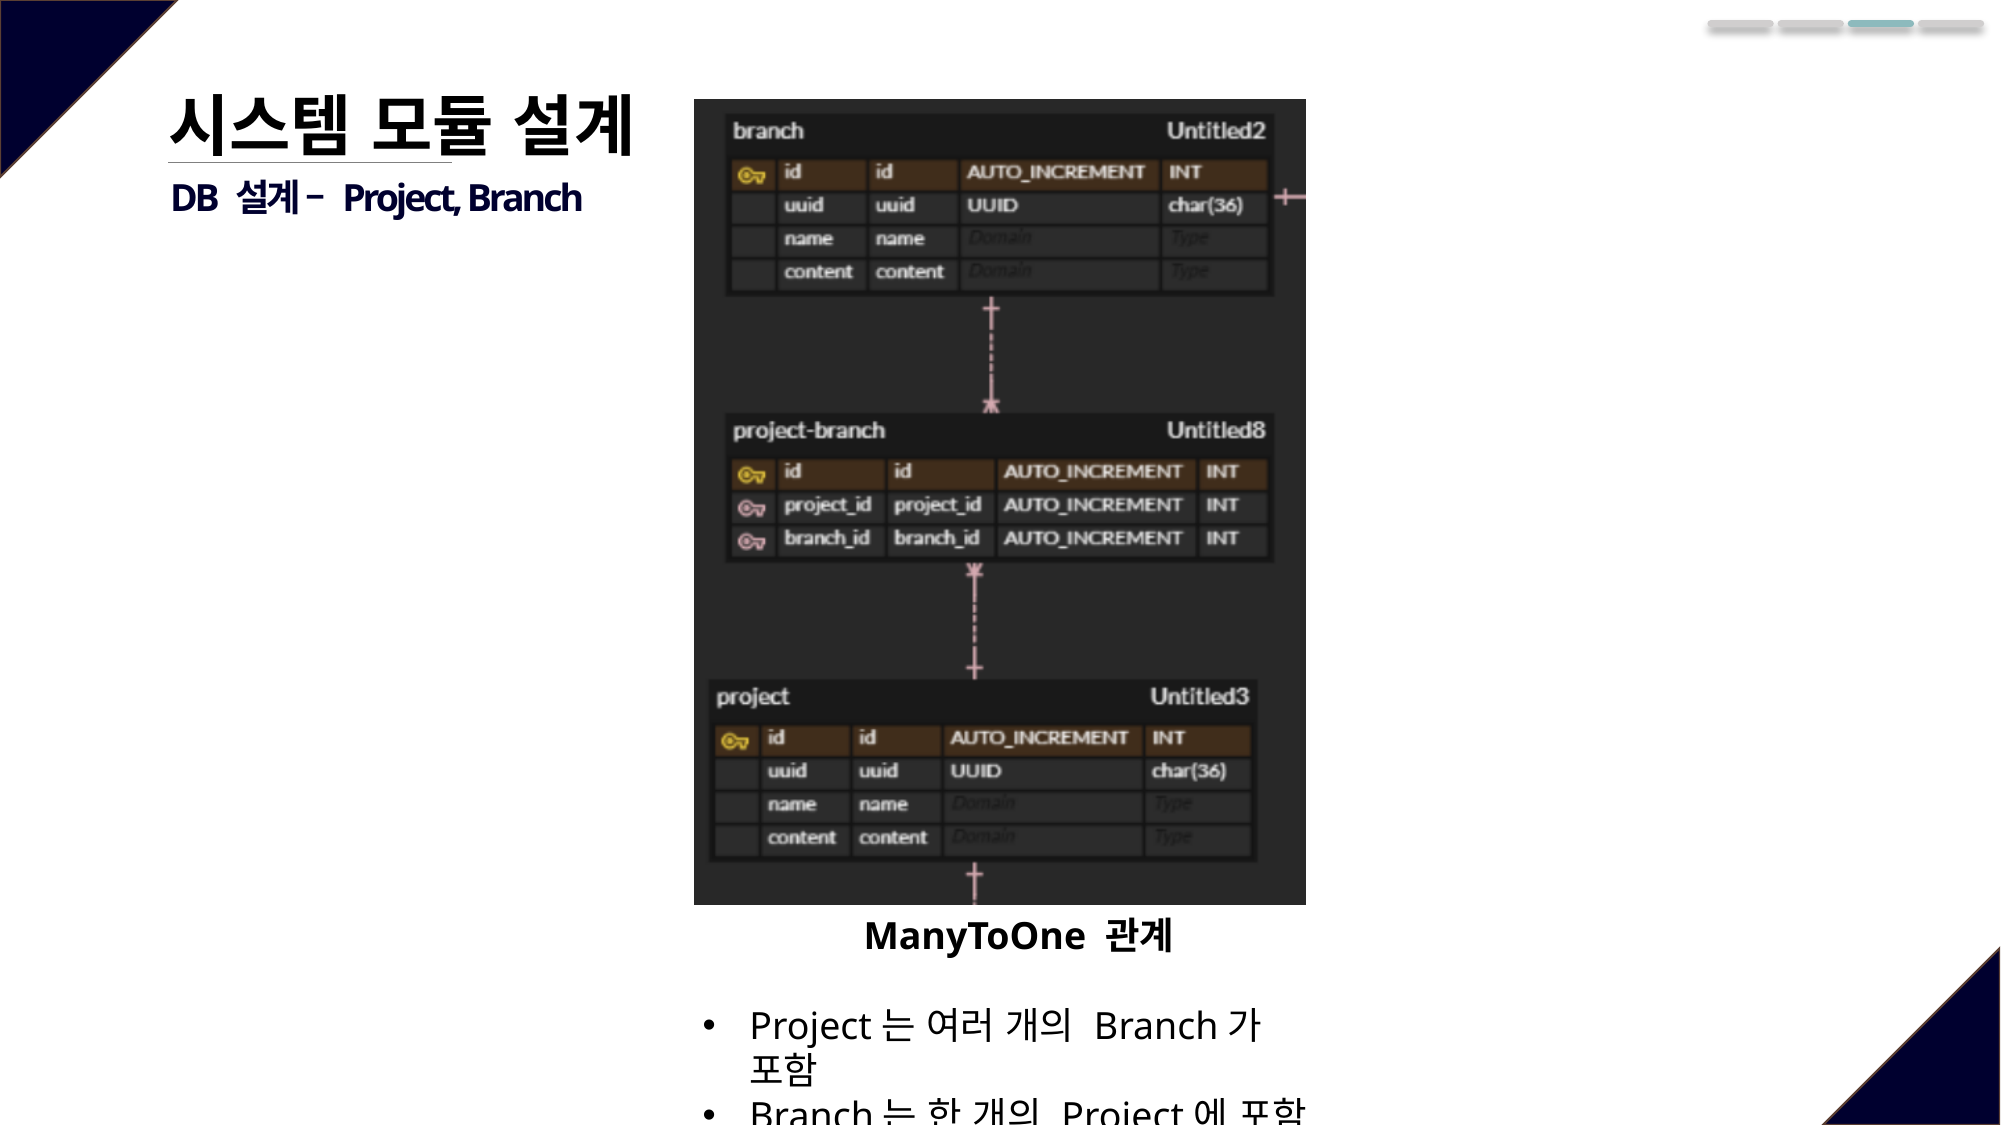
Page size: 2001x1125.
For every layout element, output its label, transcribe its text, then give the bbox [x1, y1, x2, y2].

text_box ManyToOne 관계 Project는 여러 개의 Branch가 포함 Branch는 한 개의 Project에 포함 [687, 904, 1351, 1125]
text_box 시스템 모듈 설계 [153, 76, 652, 172]
text_box DB 설계 – Project, Branch [155, 166, 613, 226]
picture [694, 99, 1306, 905]
